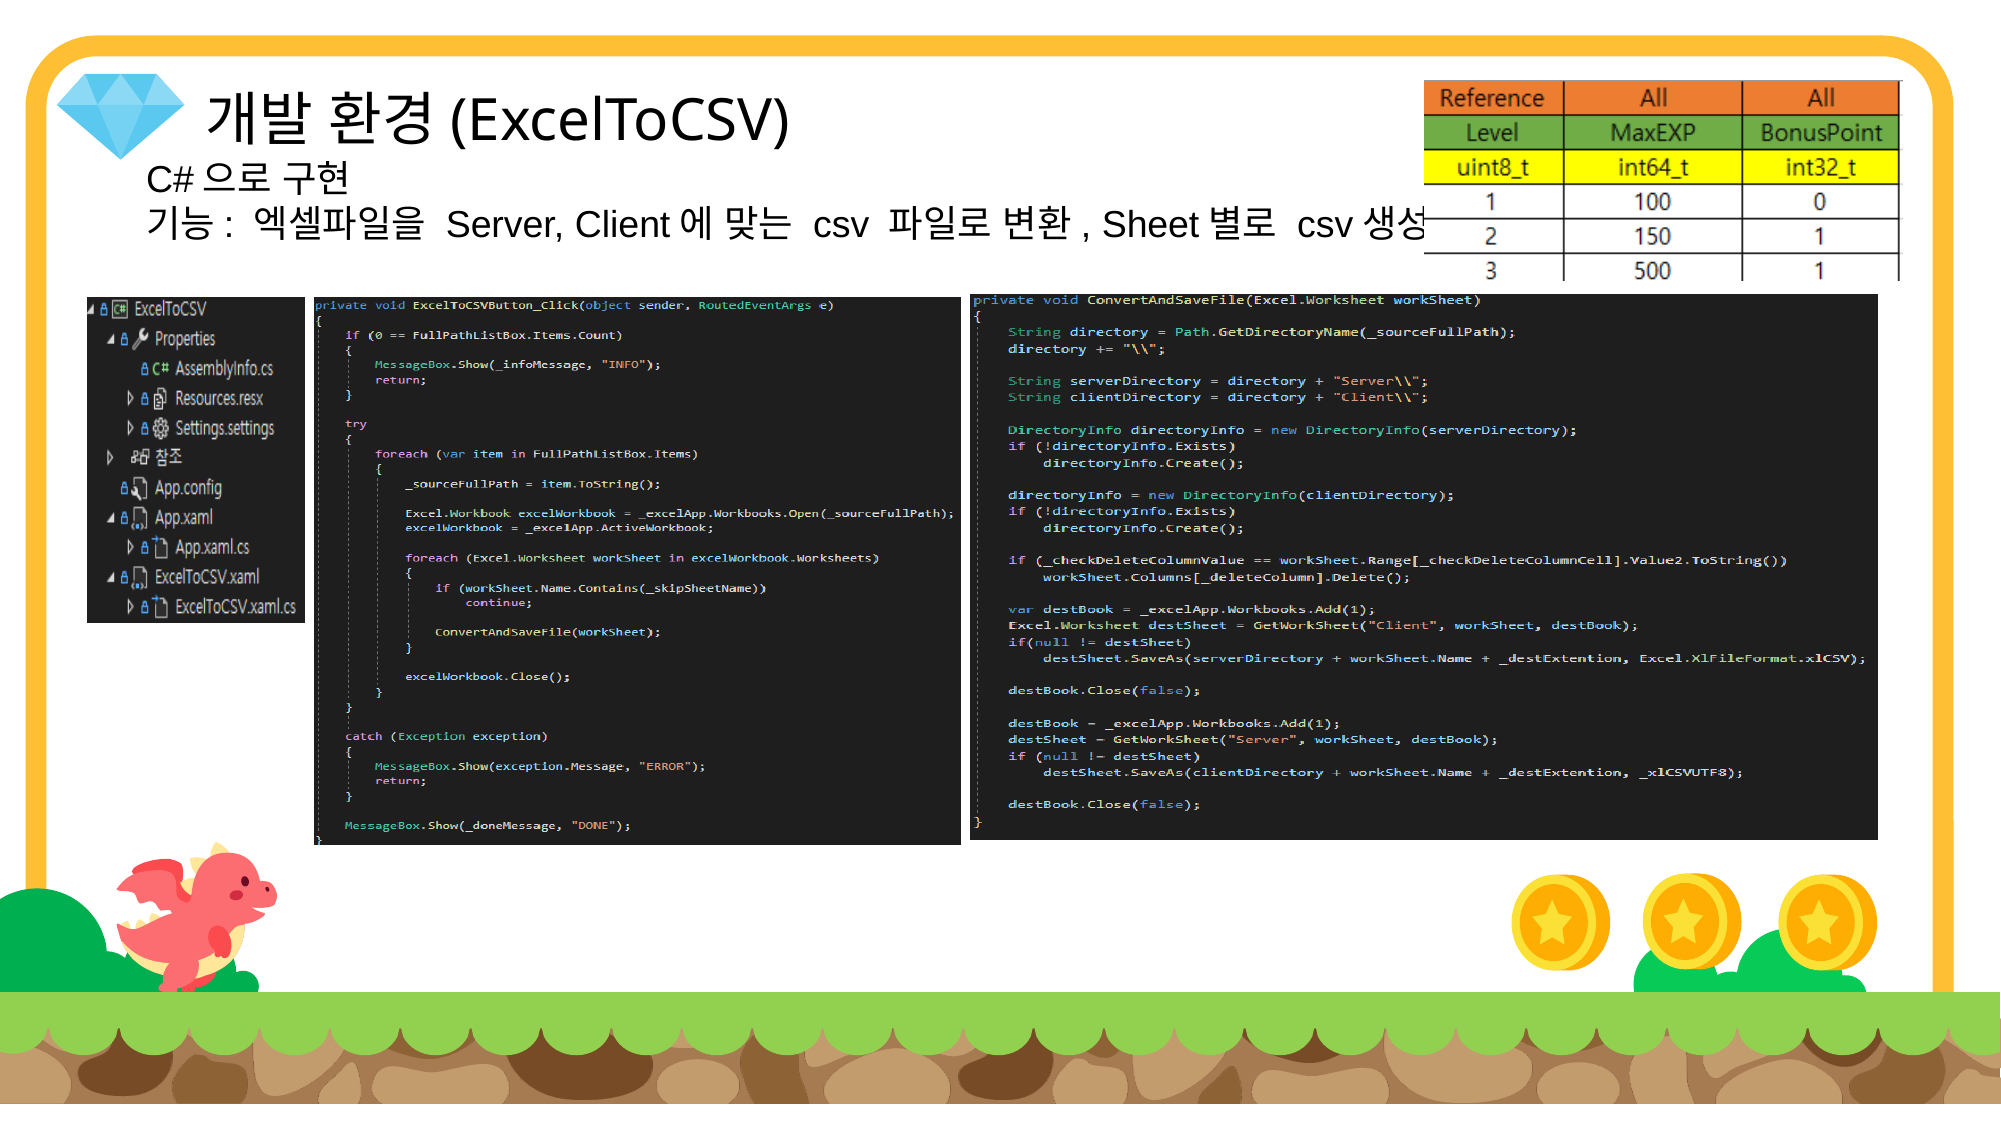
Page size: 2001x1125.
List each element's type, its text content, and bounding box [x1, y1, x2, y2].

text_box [116, 843, 279, 992]
picture [1424, 80, 1903, 281]
text_box [0, 887, 116, 992]
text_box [1642, 873, 1742, 970]
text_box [56, 73, 185, 160]
picture [314, 297, 961, 845]
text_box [1778, 874, 1878, 971]
text_box 개발 환경(ExcelToCSV) [191, 74, 806, 147]
text_box C#으로 구현 기능: 엑셀파일을 Server, Client에 맞는 csv 파일로 변환, Sheet별로 csv생성 [131, 147, 1886, 298]
text_box [1632, 928, 1868, 992]
picture [87, 297, 305, 623]
picture [970, 294, 1878, 840]
text_box [34, 44, 1945, 992]
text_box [1511, 874, 1611, 971]
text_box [0, 992, 2000, 1104]
